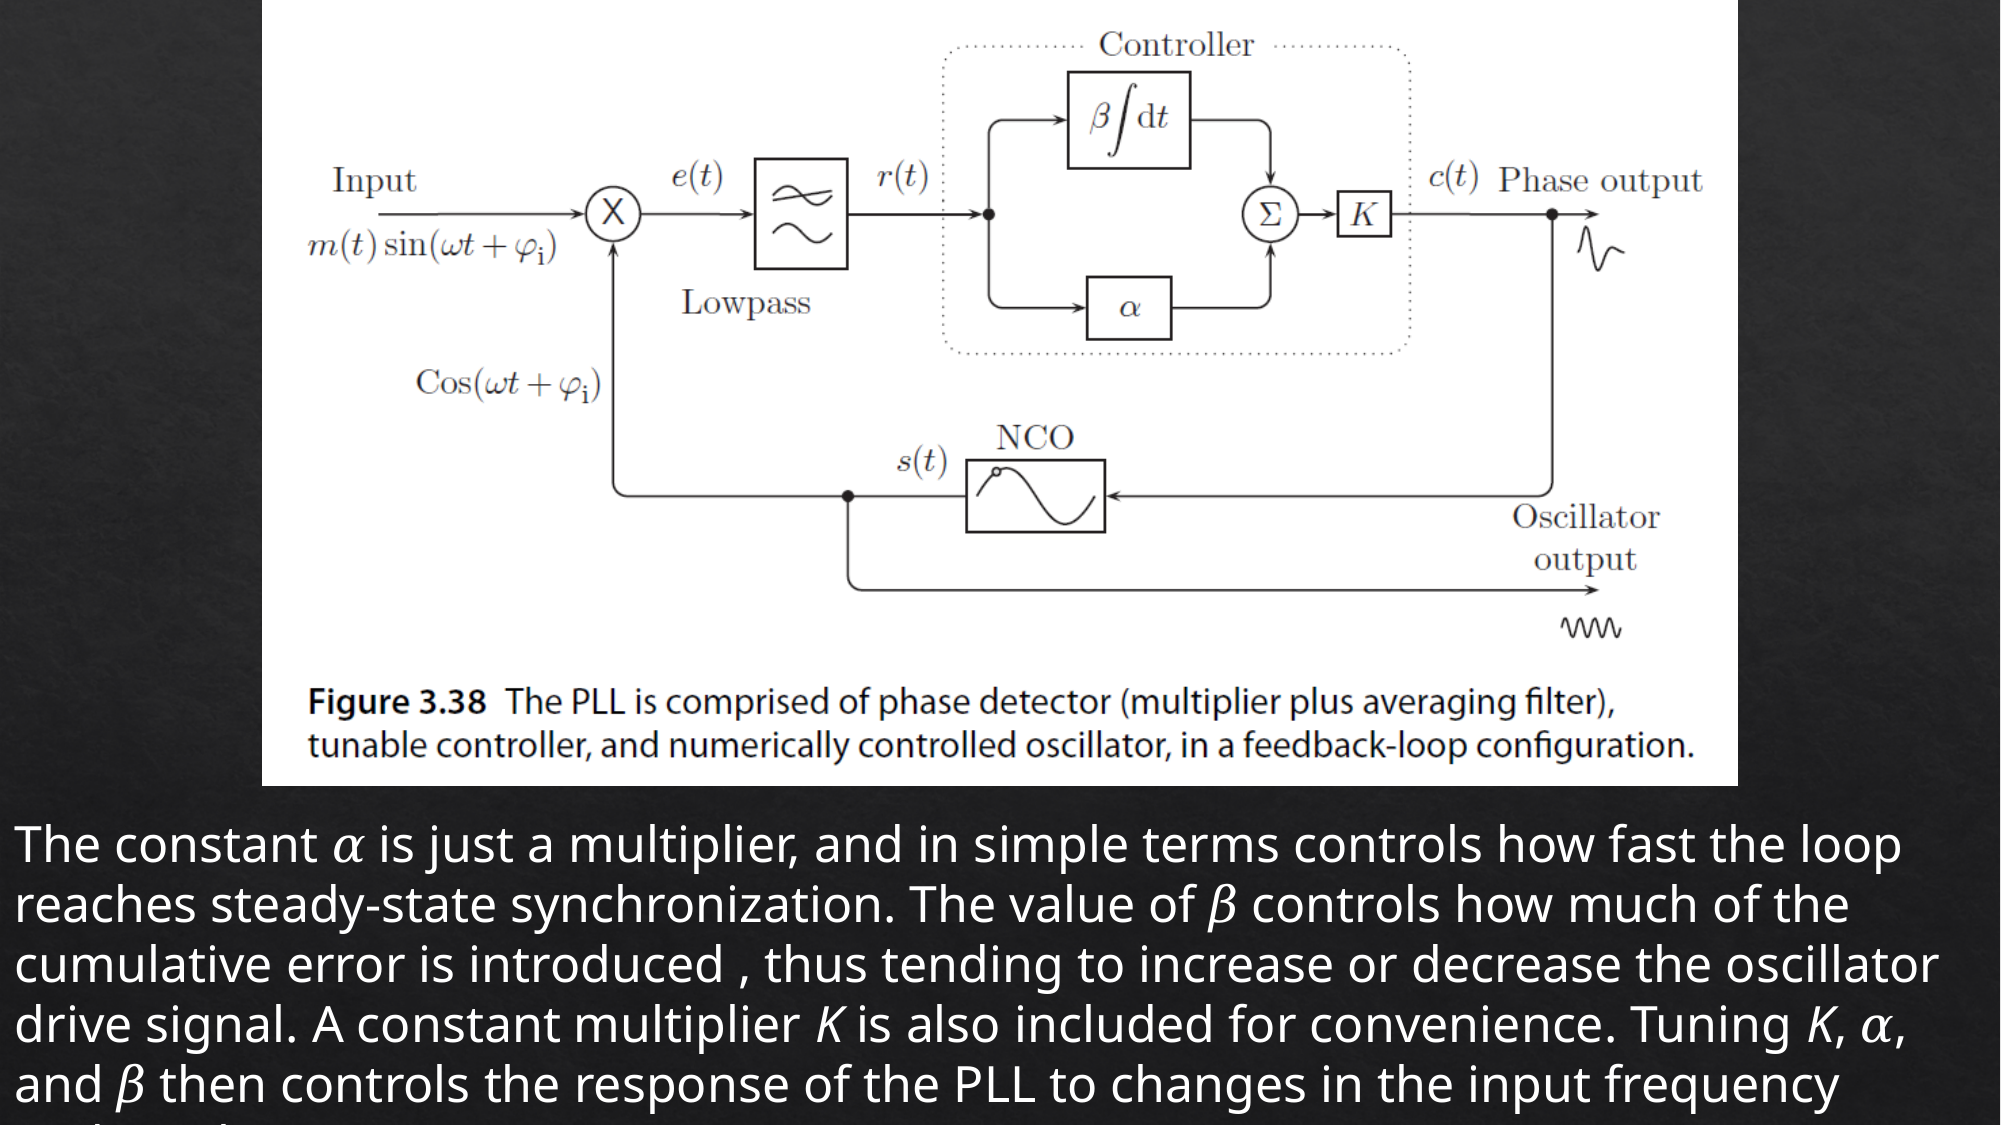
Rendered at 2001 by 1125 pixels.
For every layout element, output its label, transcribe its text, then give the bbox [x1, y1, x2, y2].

text_box The constant 𝛼 is just a multiplier, and in simple terms controls how fast the loop reaches steady-state synchronization. The value of 𝛽 controls how much of the cumulative error is introduced , thus tending to increase or decrease the oscillator drive signal. A constant multiplier K is also included for convenience. Tuning K, 𝛼, and 𝛽 then controls the response of the PLL to changes in the input frequency and/or phase. [0, 804, 2000, 1125]
picture [261, 0, 1739, 787]
